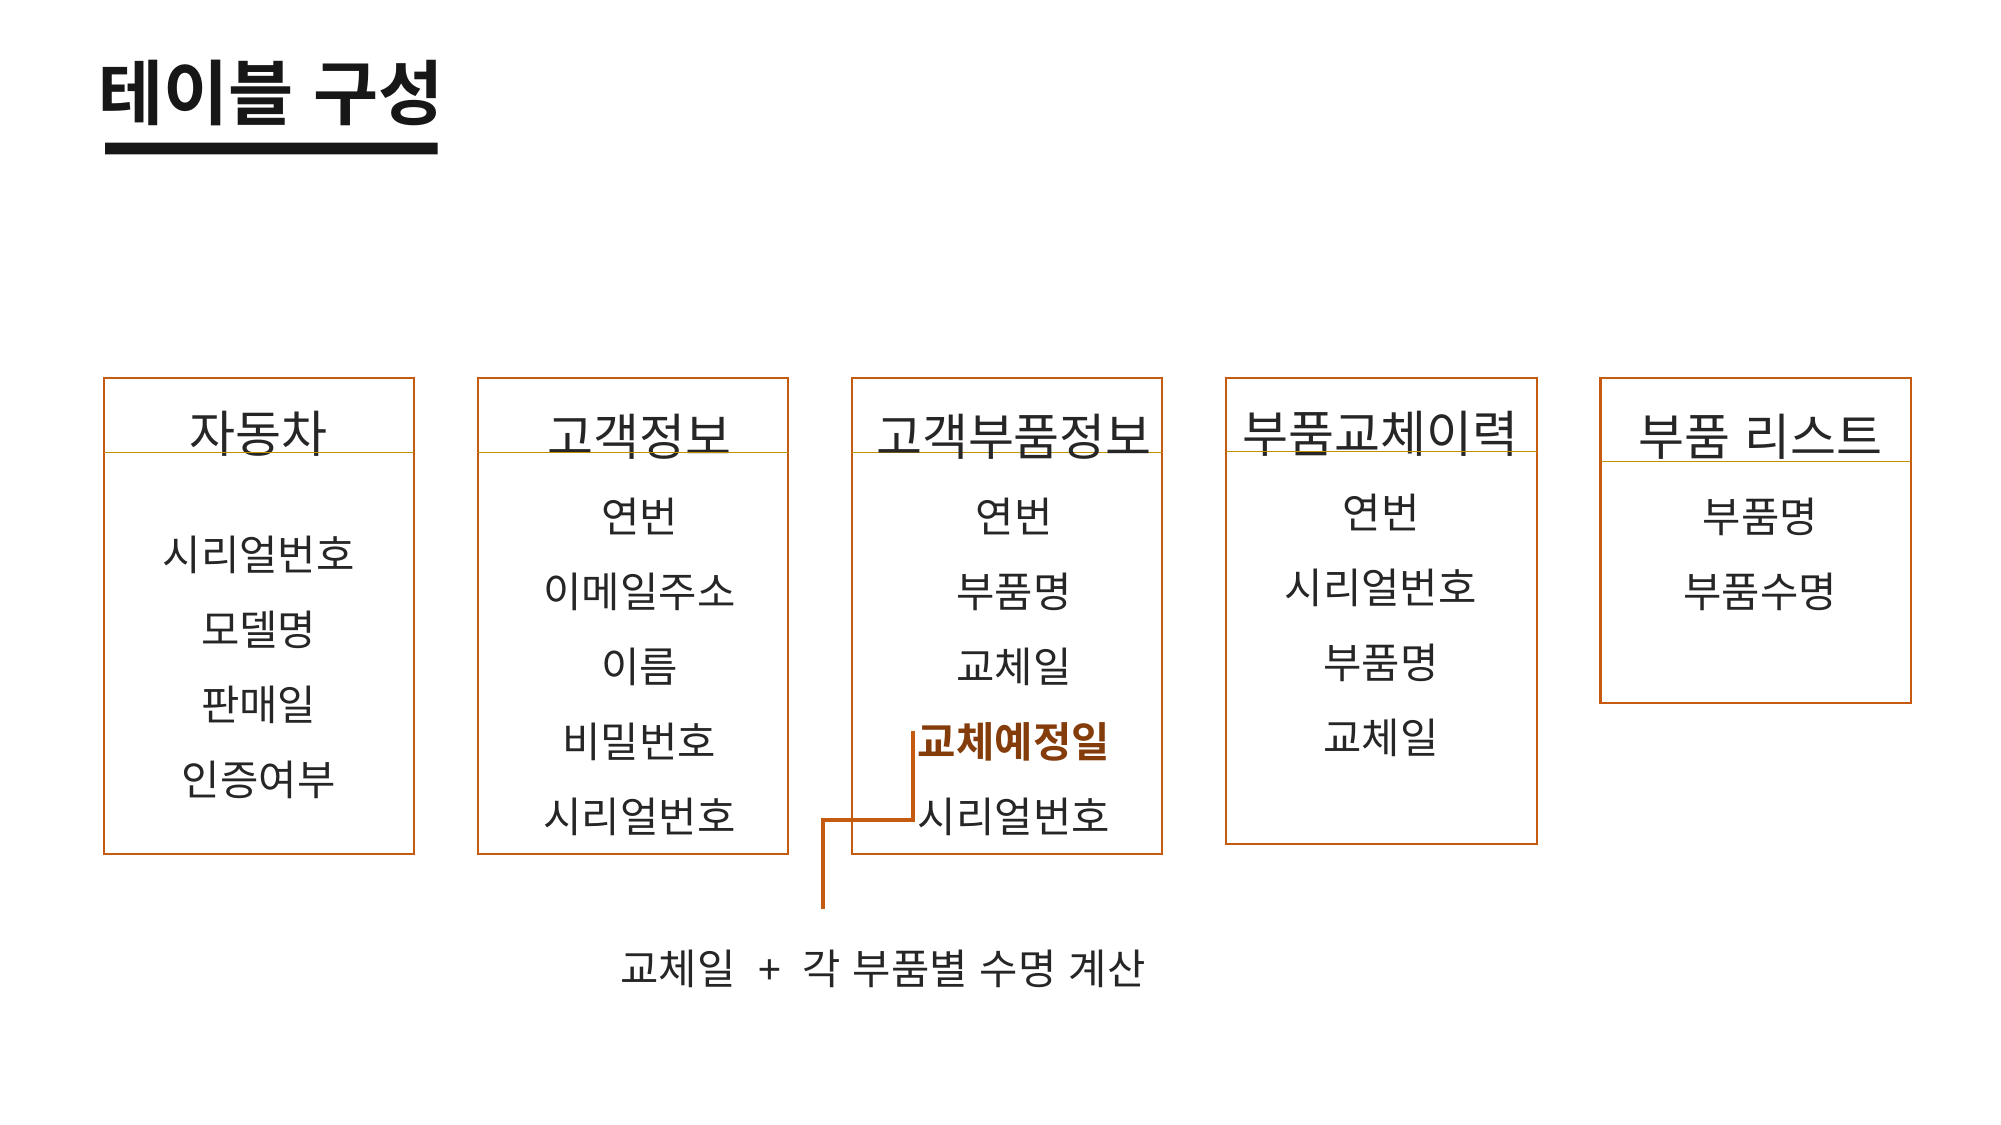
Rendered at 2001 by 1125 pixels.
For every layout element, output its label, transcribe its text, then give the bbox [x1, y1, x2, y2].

text_box 고객부품정보 연번 부품명 교체일 교체예정일 시리얼번호 [832, 368, 1196, 848]
text_box 자동차 시리얼번호 모델명 판매일 인증여부 [77, 364, 441, 811]
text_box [1226, 378, 1537, 844]
text_box 교체일 + 각 부품별 수명 계산 [601, 910, 1165, 1001]
text_box 고객정보 연번 이메일주소 이름 비밀번호 시리얼번호 [458, 368, 821, 848]
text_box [104, 378, 415, 855]
text_box 부품교체이력 연번 시리얼번호 부품명 교체일 [1199, 364, 1563, 770]
text_box 테이블 구성 [84, 41, 459, 142]
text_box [1600, 378, 1911, 703]
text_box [778, 774, 958, 866]
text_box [852, 378, 1163, 855]
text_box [478, 378, 789, 855]
text_box [104, 142, 439, 155]
text_box 부품 리스트 부품명 부품수명 [1579, 368, 1942, 623]
